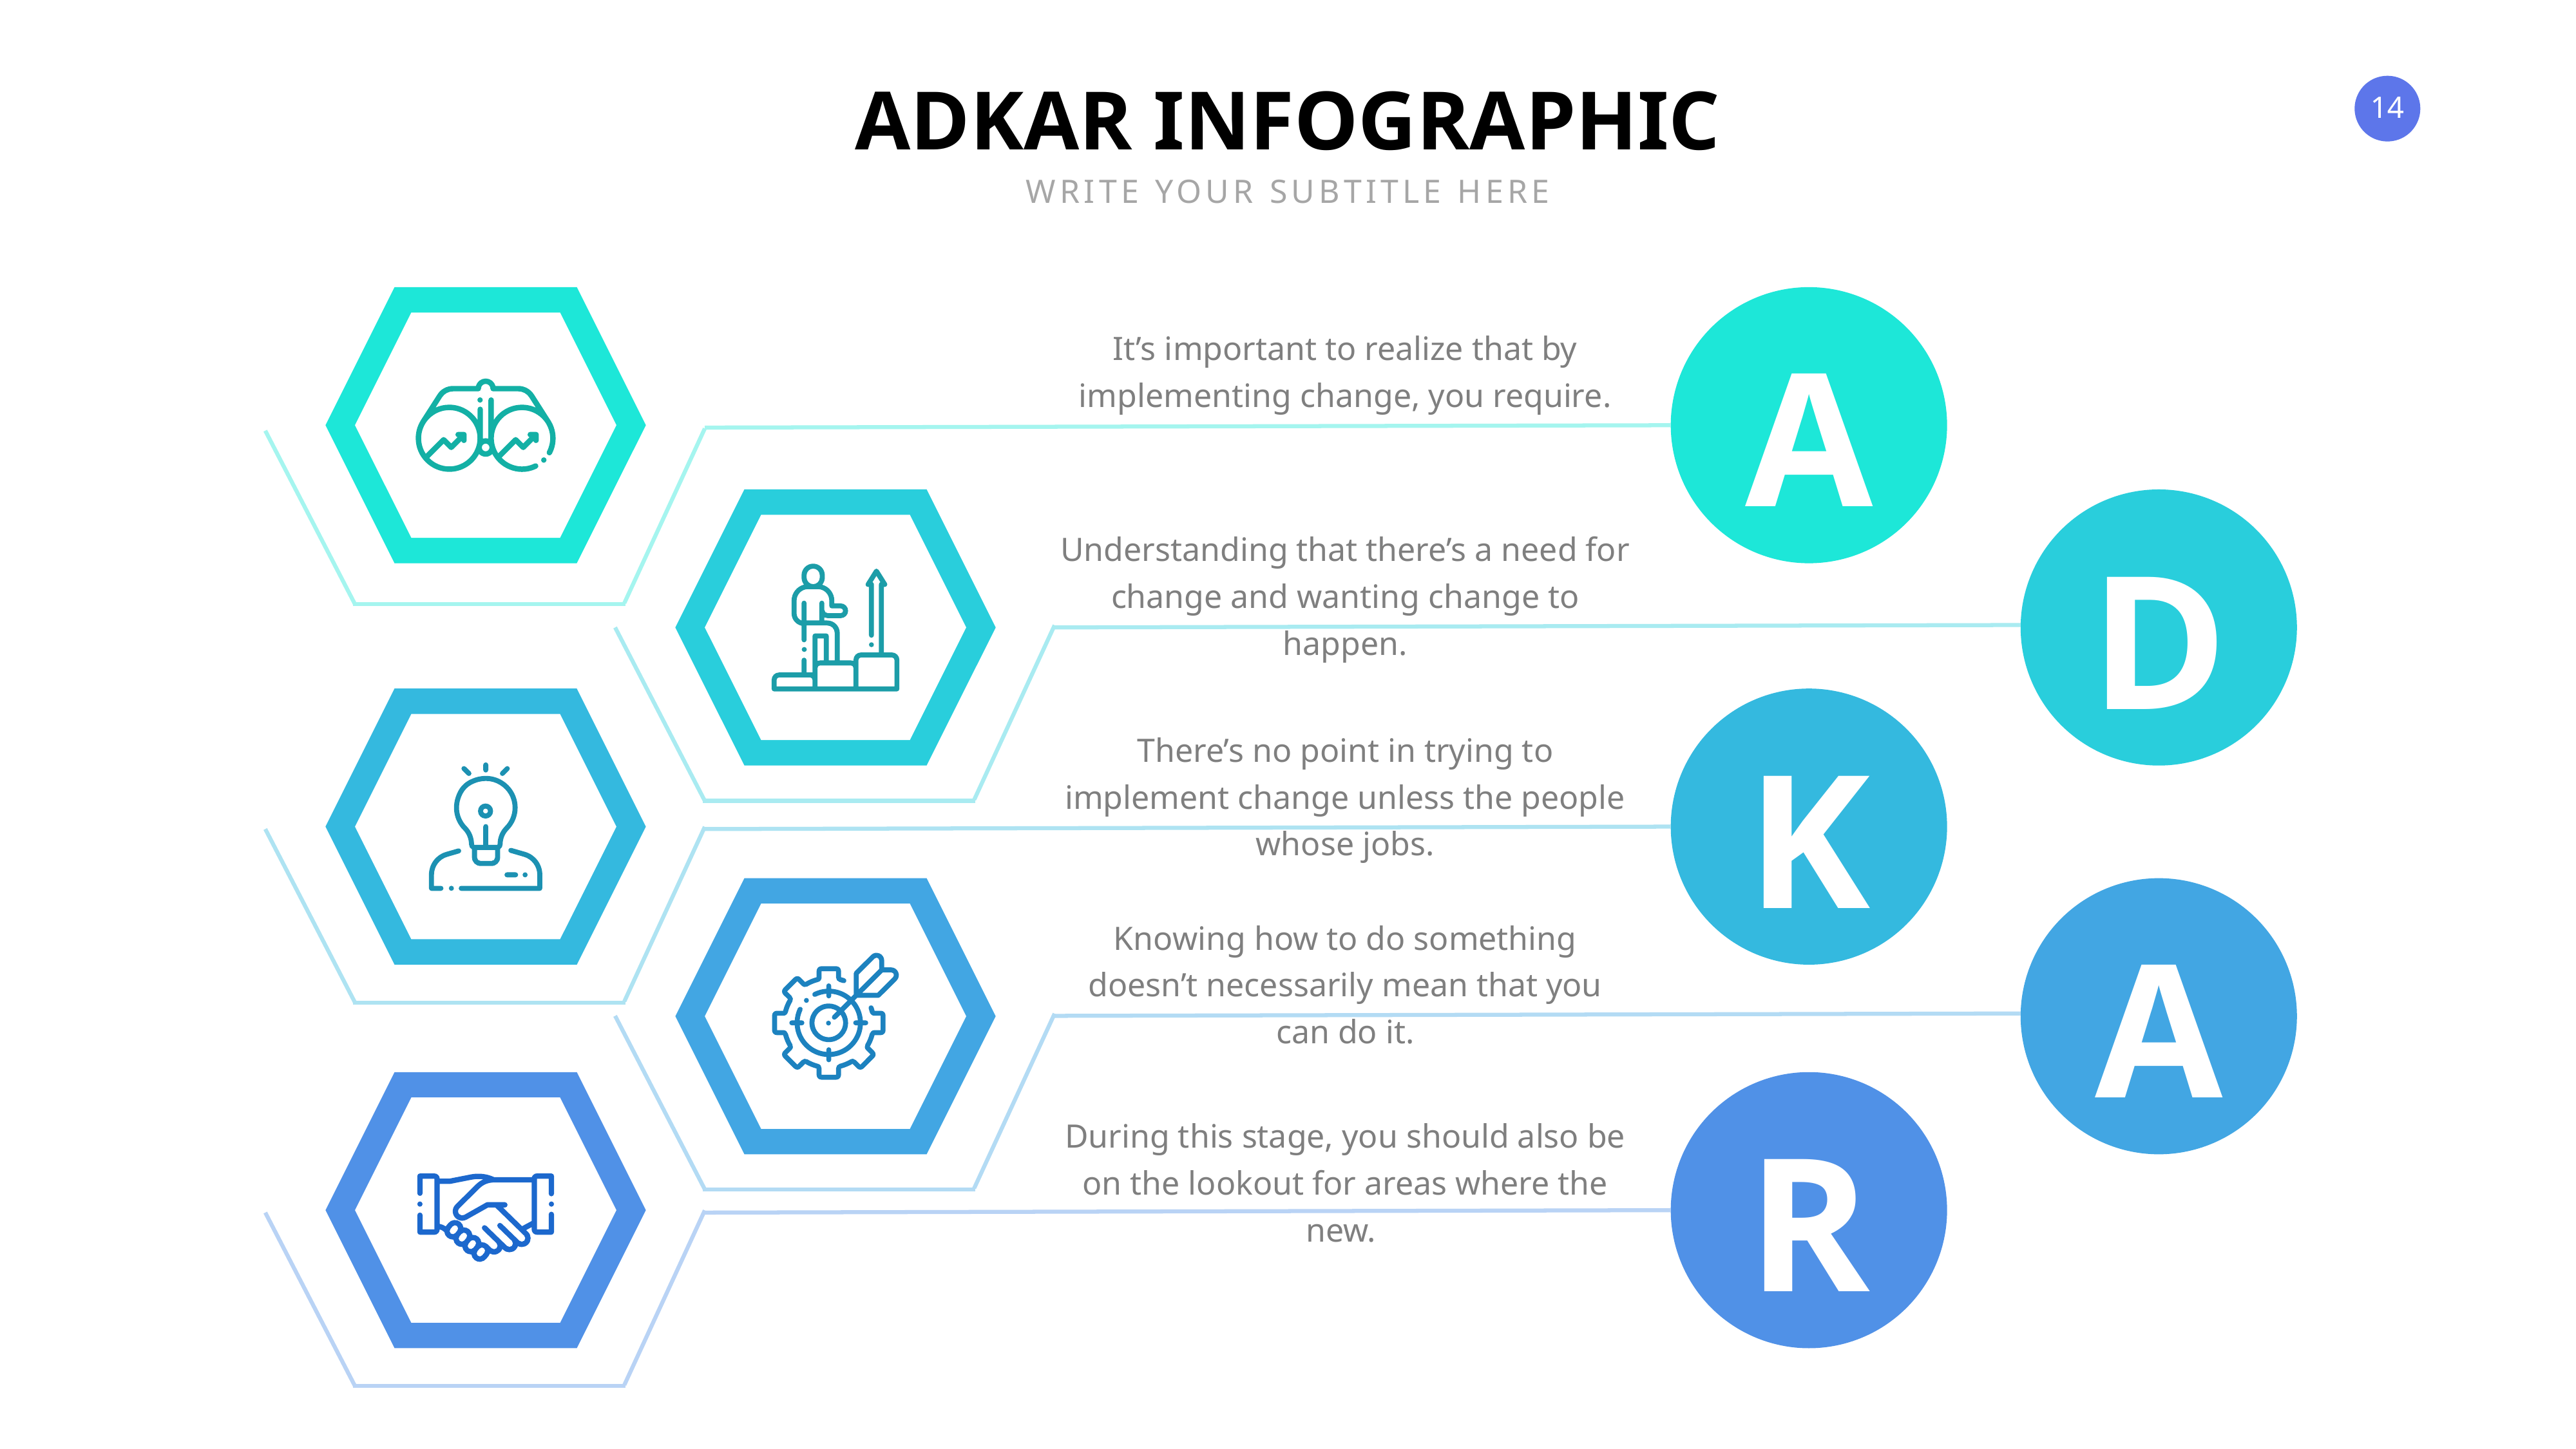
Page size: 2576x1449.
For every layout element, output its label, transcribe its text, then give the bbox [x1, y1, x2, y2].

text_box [615, 625, 2021, 801]
text_box [1746, 549, 1873, 564]
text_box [675, 1003, 996, 1013]
text_box Knowing how to do something doesn’t necessarily mean that you can do it. [1049, 1003, 1641, 1013]
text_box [265, 1210, 1671, 1387]
text_box ADKAR INFOGRAPHIC [845, 64, 1731, 171]
text_box [2095, 751, 2222, 766]
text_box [615, 1013, 2021, 1189]
text_box There’s no point in trying to implement change unless the people whose jobs. [1049, 801, 1641, 826]
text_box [675, 605, 996, 625]
text_box K [1737, 801, 1880, 950]
text_box It’s important to realize that by implementing change, you require. [1049, 315, 1641, 419]
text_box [265, 826, 1671, 1003]
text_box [325, 287, 646, 425]
text_box [1745, 950, 1873, 965]
text_box R [1738, 1189, 1880, 1334]
text_box D [2081, 519, 2237, 751]
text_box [325, 1072, 646, 1210]
text_box [1670, 286, 1948, 543]
text_box [1670, 801, 1737, 946]
text_box [2095, 1140, 2222, 1155]
text_box [1670, 1189, 1738, 1330]
text_box [1880, 1189, 1948, 1330]
text_box WRITE YOUR SUBTITLE HERE [1016, 166, 1560, 215]
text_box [325, 688, 646, 826]
text_box Understanding that there’s a need for change and wanting change to happen. [1049, 605, 1641, 625]
text_box A [2085, 907, 2233, 1140]
text_box A [1735, 316, 1883, 549]
text_box [2019, 877, 2298, 1134]
text_box During this stage, you should also be on the lookout for areas where the new. [1049, 1189, 1641, 1210]
text_box [1880, 801, 1948, 946]
text_box [2019, 488, 2298, 743]
text_box [1746, 1334, 1873, 1349]
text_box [265, 425, 1671, 605]
